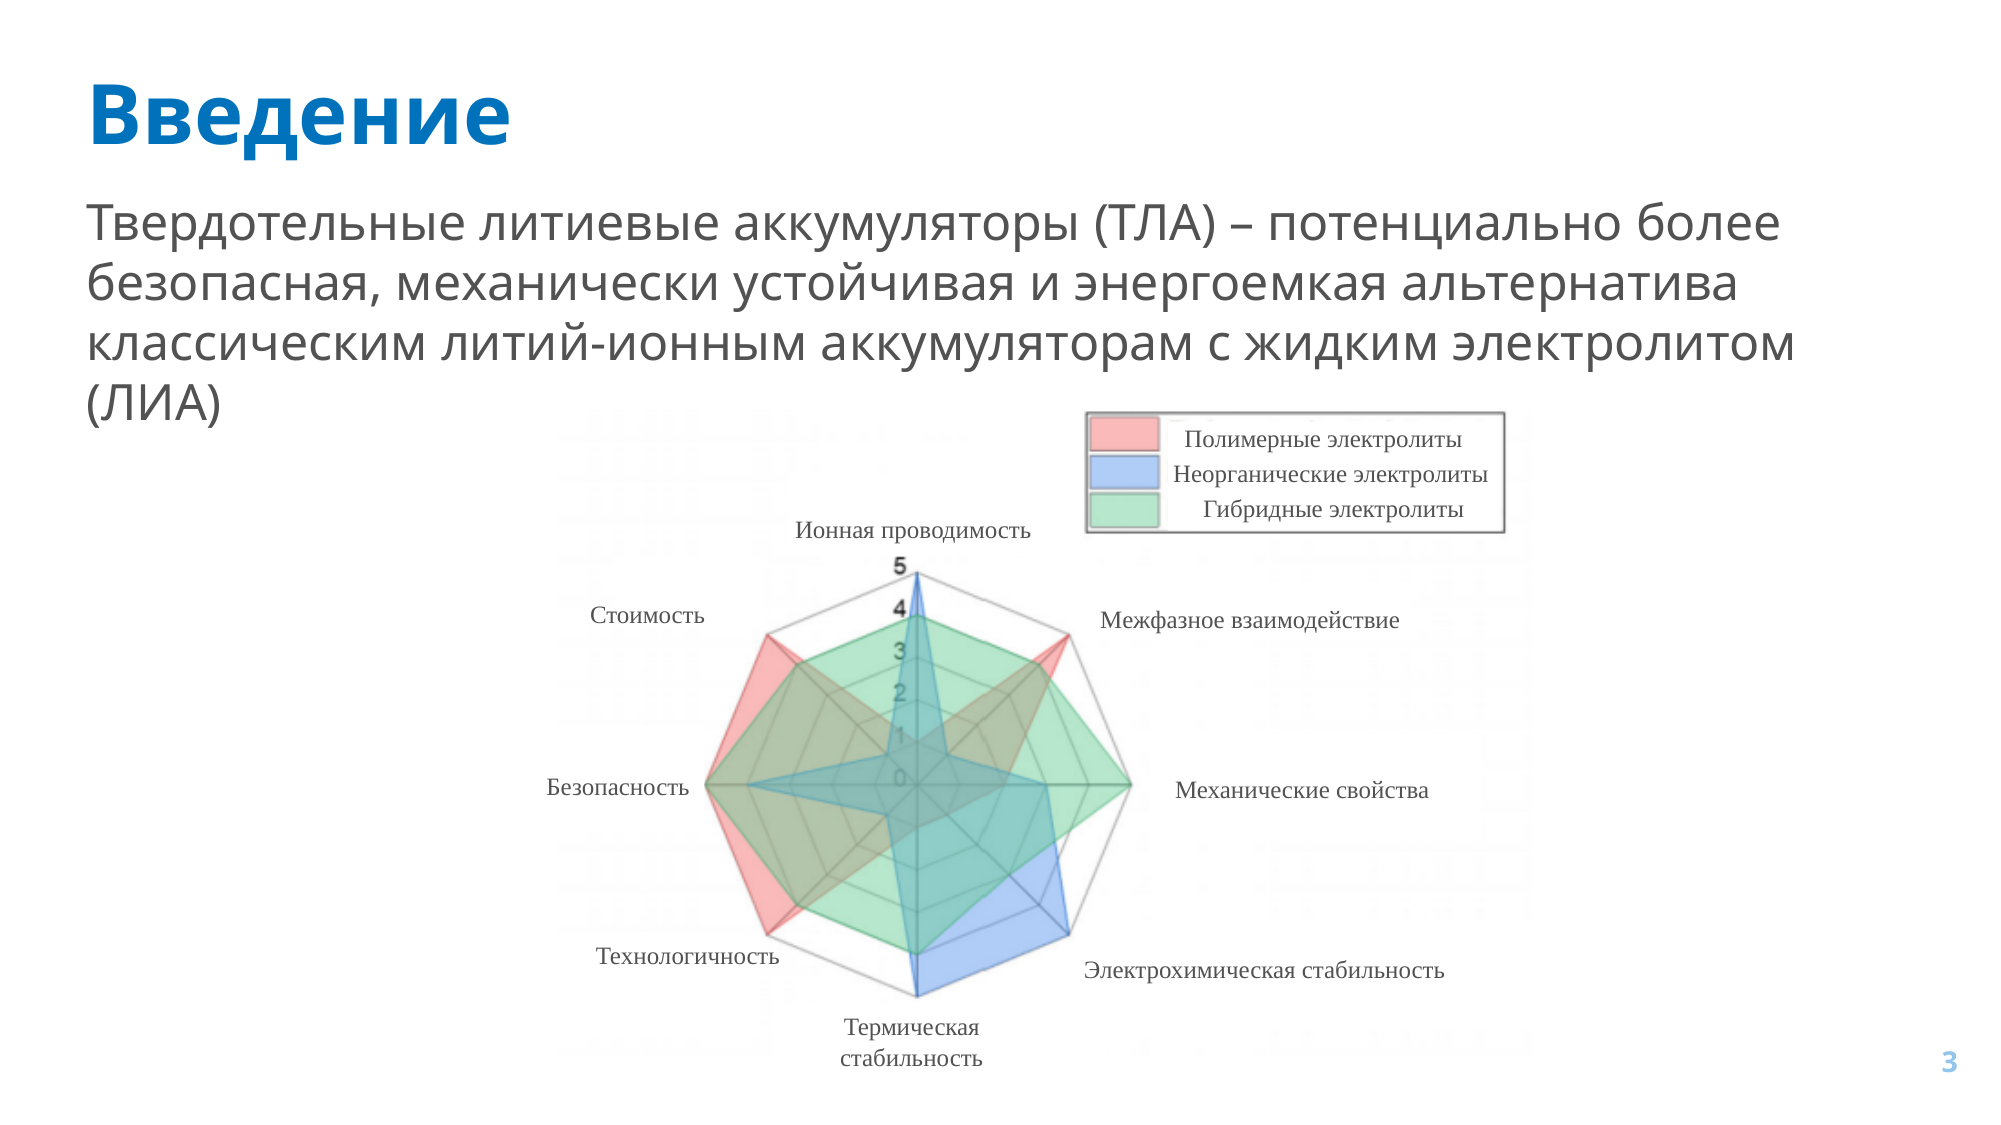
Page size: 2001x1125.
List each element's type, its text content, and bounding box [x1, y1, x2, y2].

list Твердотельные литиевые аккумуляторы (ТЛА) – потенциально более безопасная, механически устойчивая и энергоемкая альтернатива классическим литий-ионным аккумуляторам с жидким электролитом (ЛИА) [71, 175, 1929, 391]
title Введение [71, 45, 1938, 176]
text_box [427, 390, 1573, 1090]
slide_number 3 [1853, 1019, 1974, 1106]
